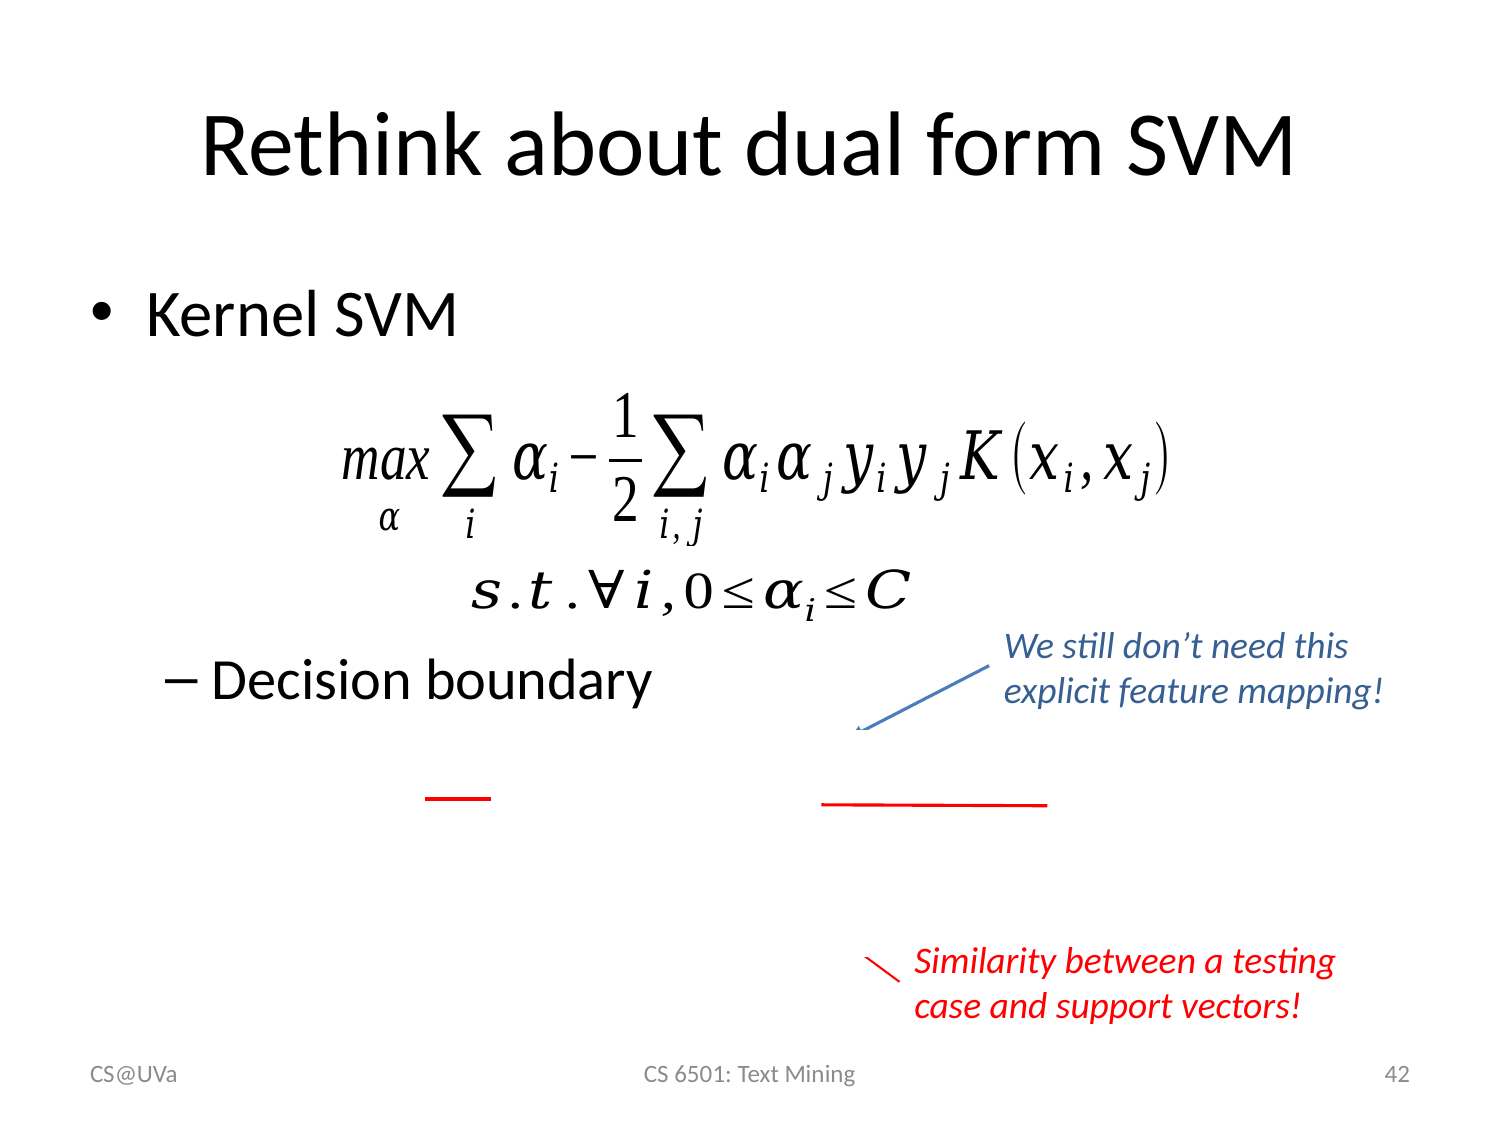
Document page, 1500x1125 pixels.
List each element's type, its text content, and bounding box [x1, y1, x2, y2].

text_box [786, 898, 1354, 1036]
title Rethink about dual form SVM [75, 45, 1425, 233]
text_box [850, 613, 1404, 738]
footer CS 6501: Text Mining [512, 1042, 988, 1103]
slide_number 42 [1074, 1042, 1425, 1103]
slide_number CS@UVa [75, 1042, 425, 1103]
picture [479, 729, 1083, 957]
